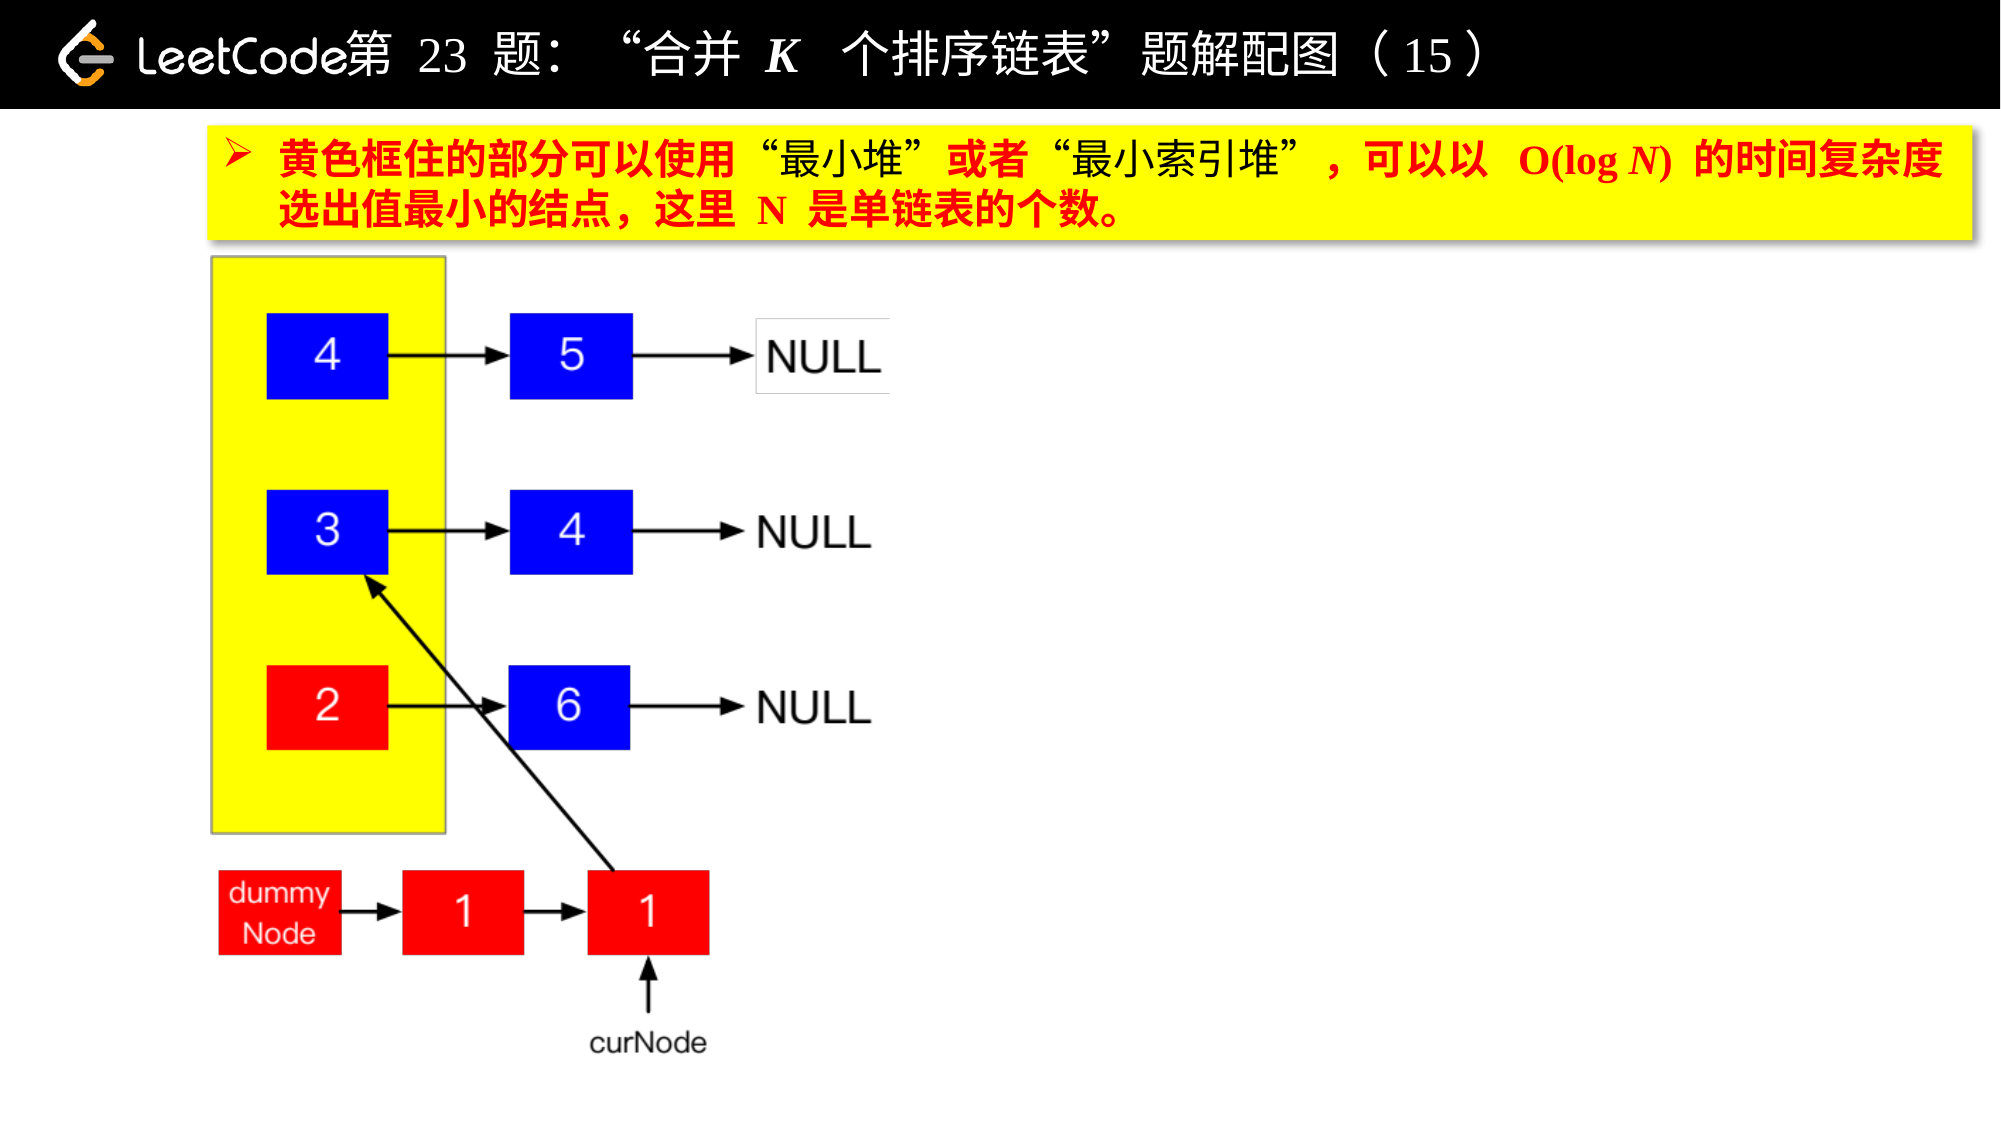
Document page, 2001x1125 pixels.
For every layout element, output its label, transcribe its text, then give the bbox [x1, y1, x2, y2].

picture [57, 14, 347, 100]
text_box 第 23 题：“合并 K 个排序链表”题解配图（15） [329, 15, 1530, 90]
text_box 黄色框住的部分可以使用“最小堆”或者“最小索引堆”，可以以 O(log N) 的时间复杂度选出值最小的结点，这里 N 是单链表的个数。 [207, 125, 1973, 241]
picture [209, 254, 890, 1071]
